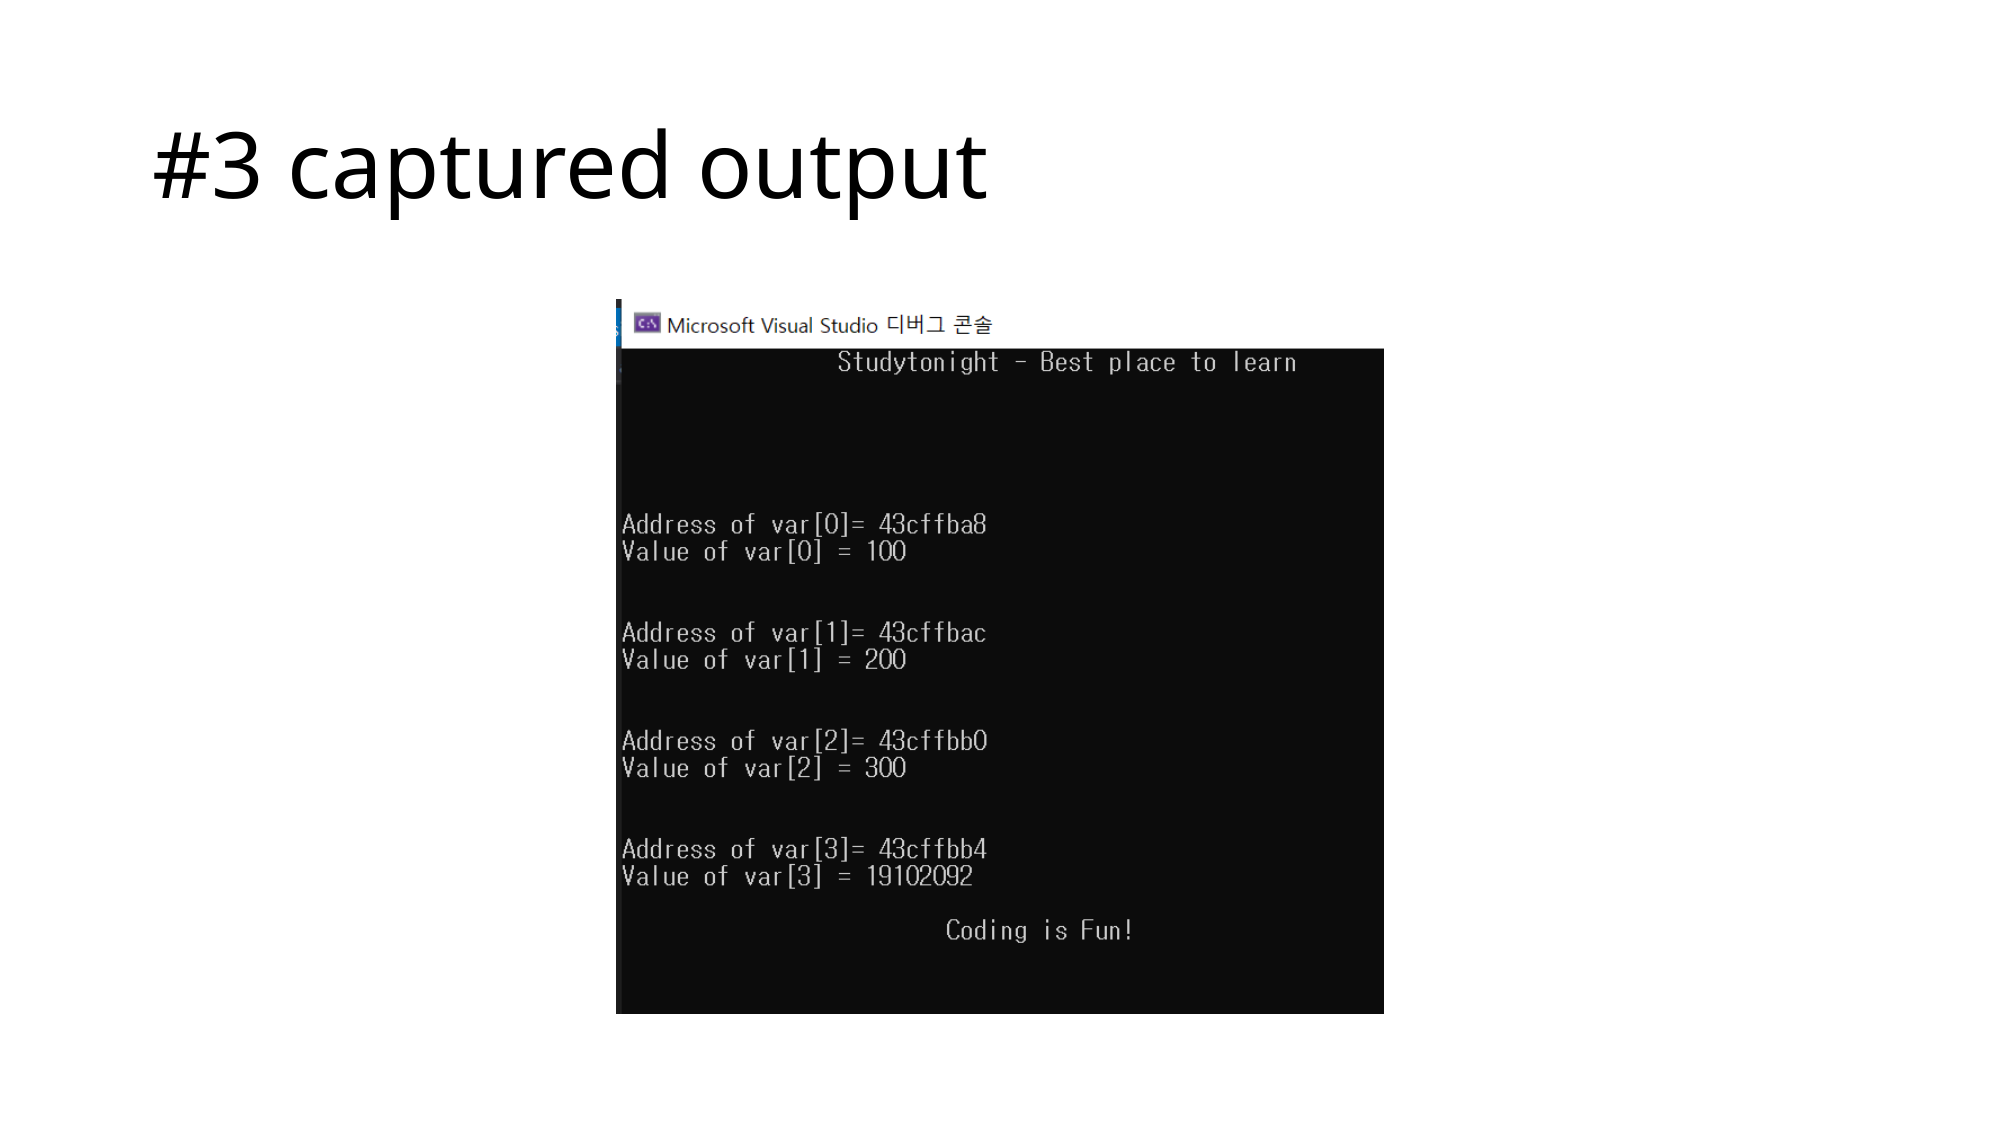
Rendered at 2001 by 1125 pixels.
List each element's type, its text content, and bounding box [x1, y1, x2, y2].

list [615, 299, 1384, 1014]
title #3 captured output [137, 59, 1863, 278]
